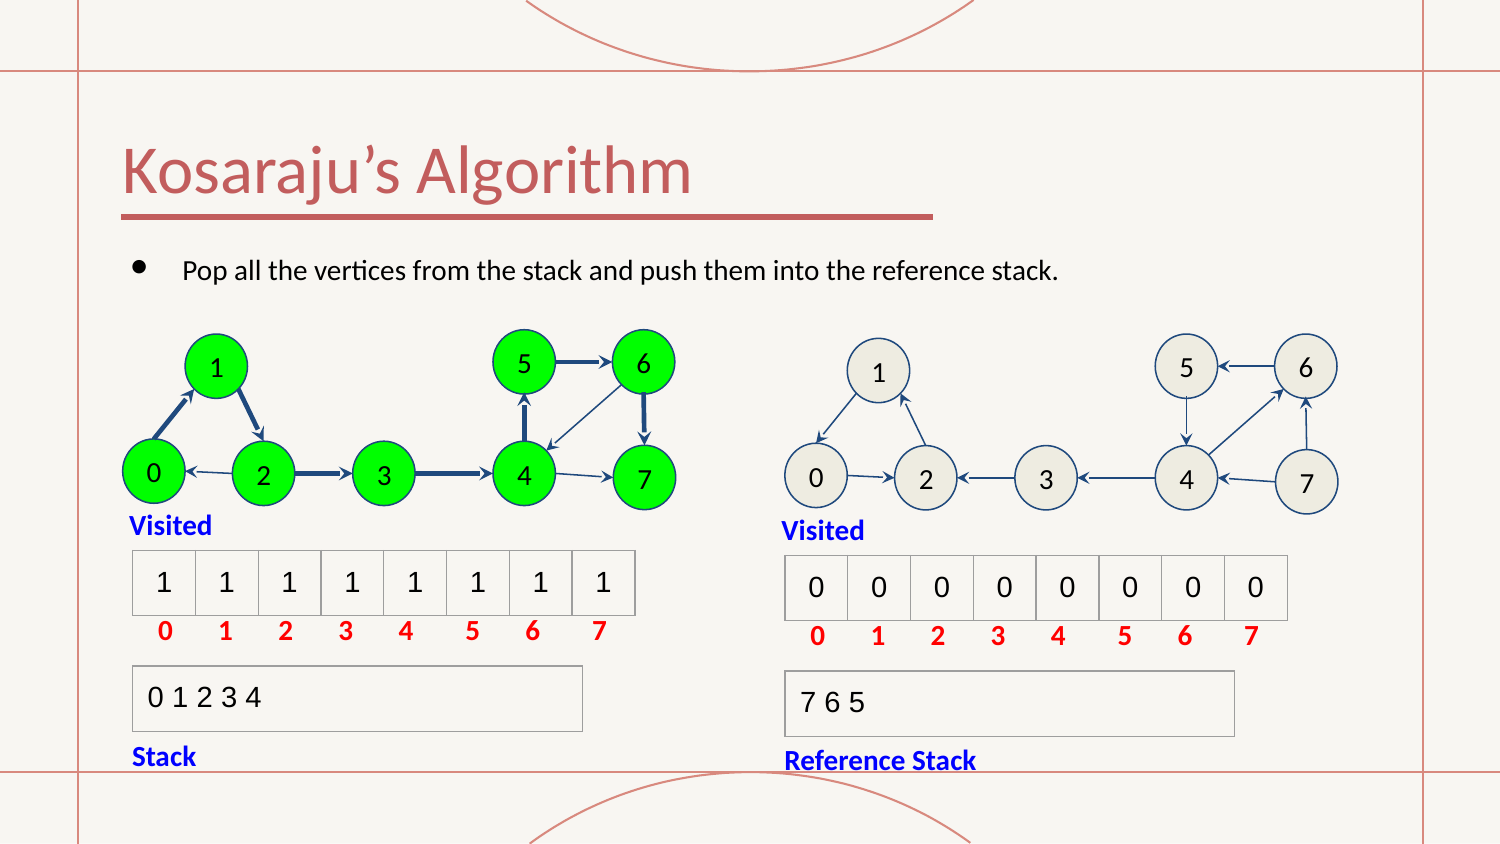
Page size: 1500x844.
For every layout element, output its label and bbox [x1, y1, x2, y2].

table_header [1225, 556, 1287, 601]
table_header [133, 667, 582, 731]
text_box [117, 721, 248, 809]
text_box [92, 236, 1110, 302]
table_header [196, 551, 258, 596]
table_header [510, 551, 571, 596]
table_header [786, 584, 847, 601]
table_header [259, 551, 320, 596]
table_header [322, 551, 383, 596]
table_header [384, 551, 446, 596]
text_box [130, 596, 1489, 667]
title [122, 125, 816, 236]
table_header [133, 579, 195, 596]
table_header [786, 672, 1234, 736]
table_header [1162, 556, 1224, 601]
table_header [974, 556, 1035, 601]
table_header [848, 556, 910, 601]
table_header [1037, 556, 1098, 601]
text_box [0, 329, 1338, 584]
table_header [573, 551, 634, 596]
text_box [769, 726, 1022, 814]
table_header [911, 556, 973, 601]
table_header [1100, 556, 1161, 601]
table_header [447, 551, 509, 596]
